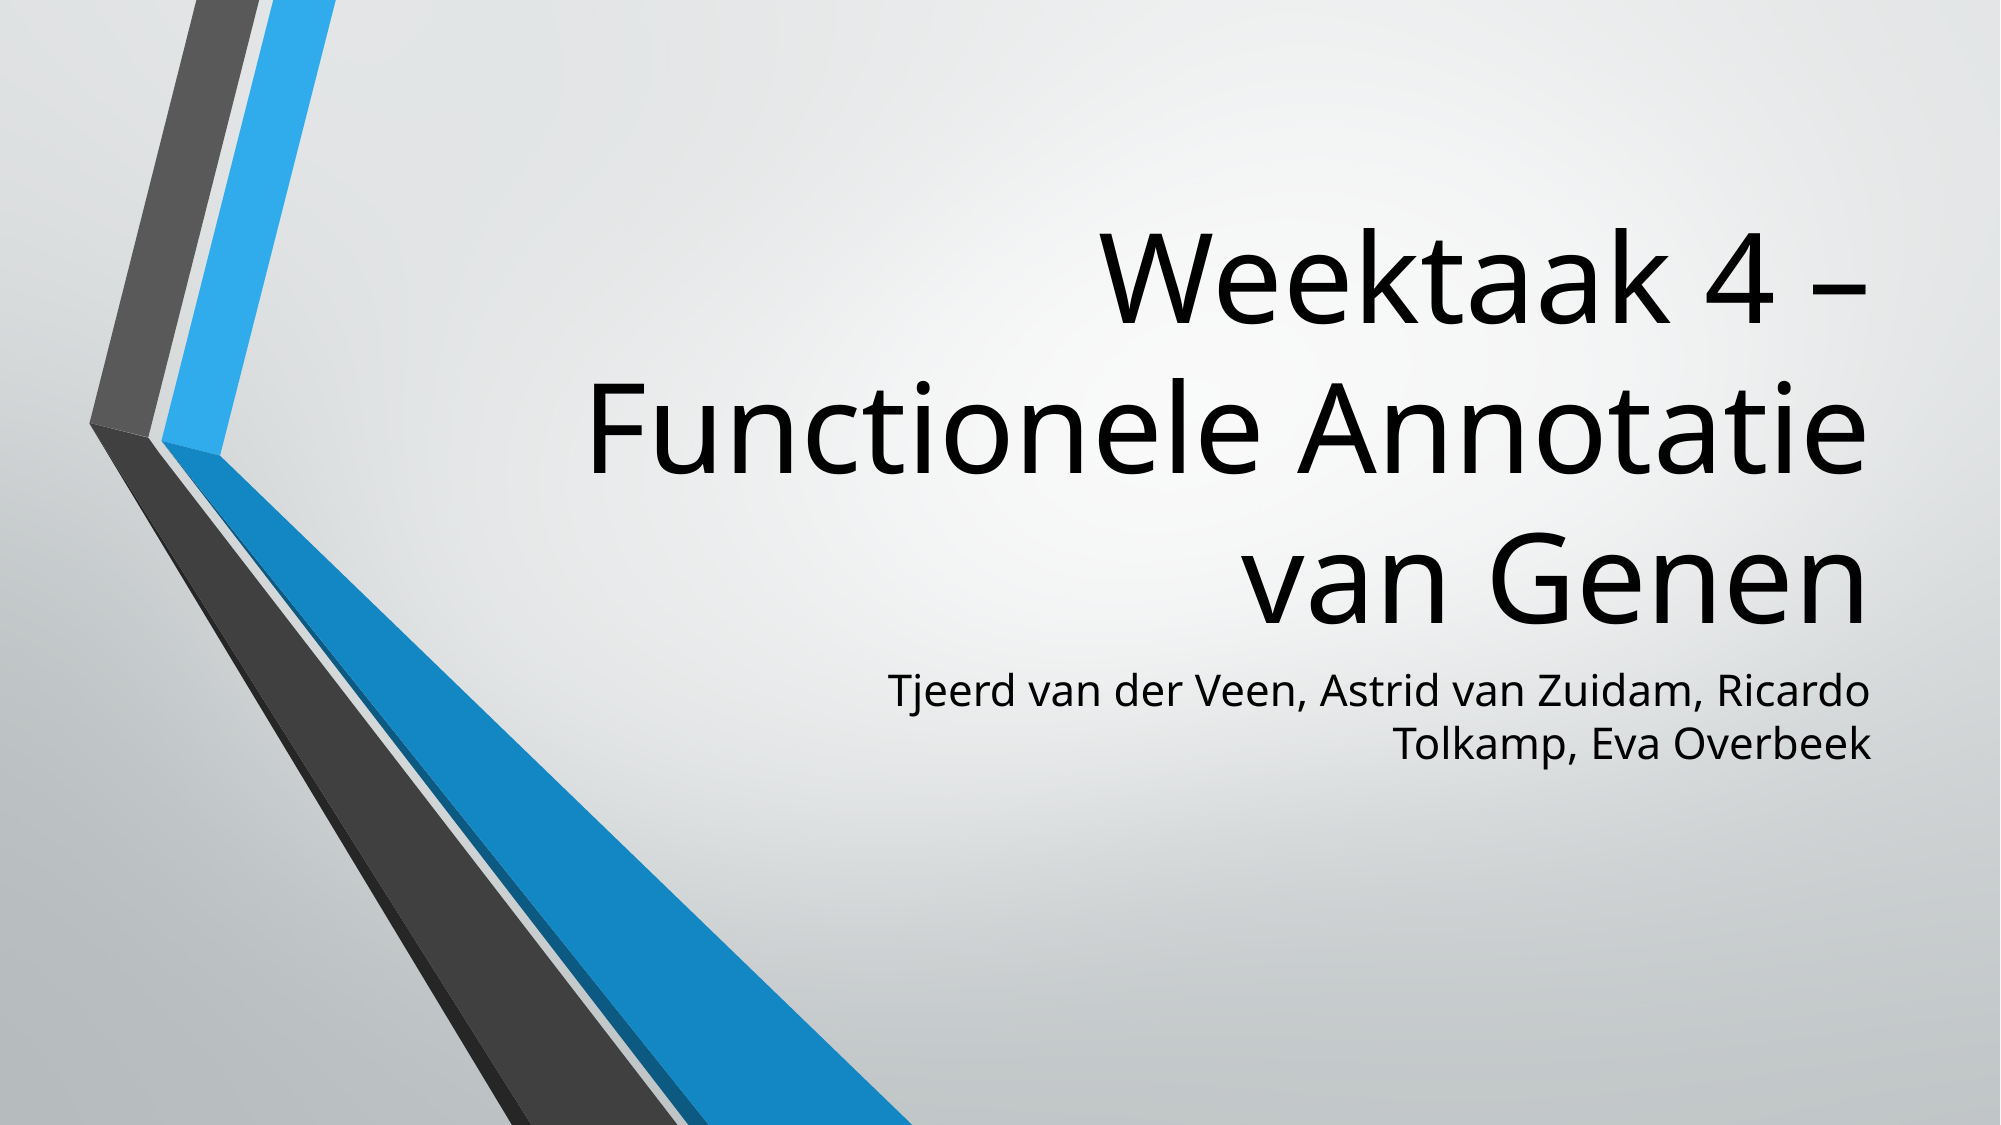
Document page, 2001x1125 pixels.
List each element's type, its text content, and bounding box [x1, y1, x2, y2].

subtitle Tjeerd van der Veen, Astrid van Zuidam, Ricardo Tolkamp, Eva Overbeek [740, 655, 1887, 884]
title Weektaak 4 – Functionele Annotatie van Genen [480, 226, 1887, 656]
